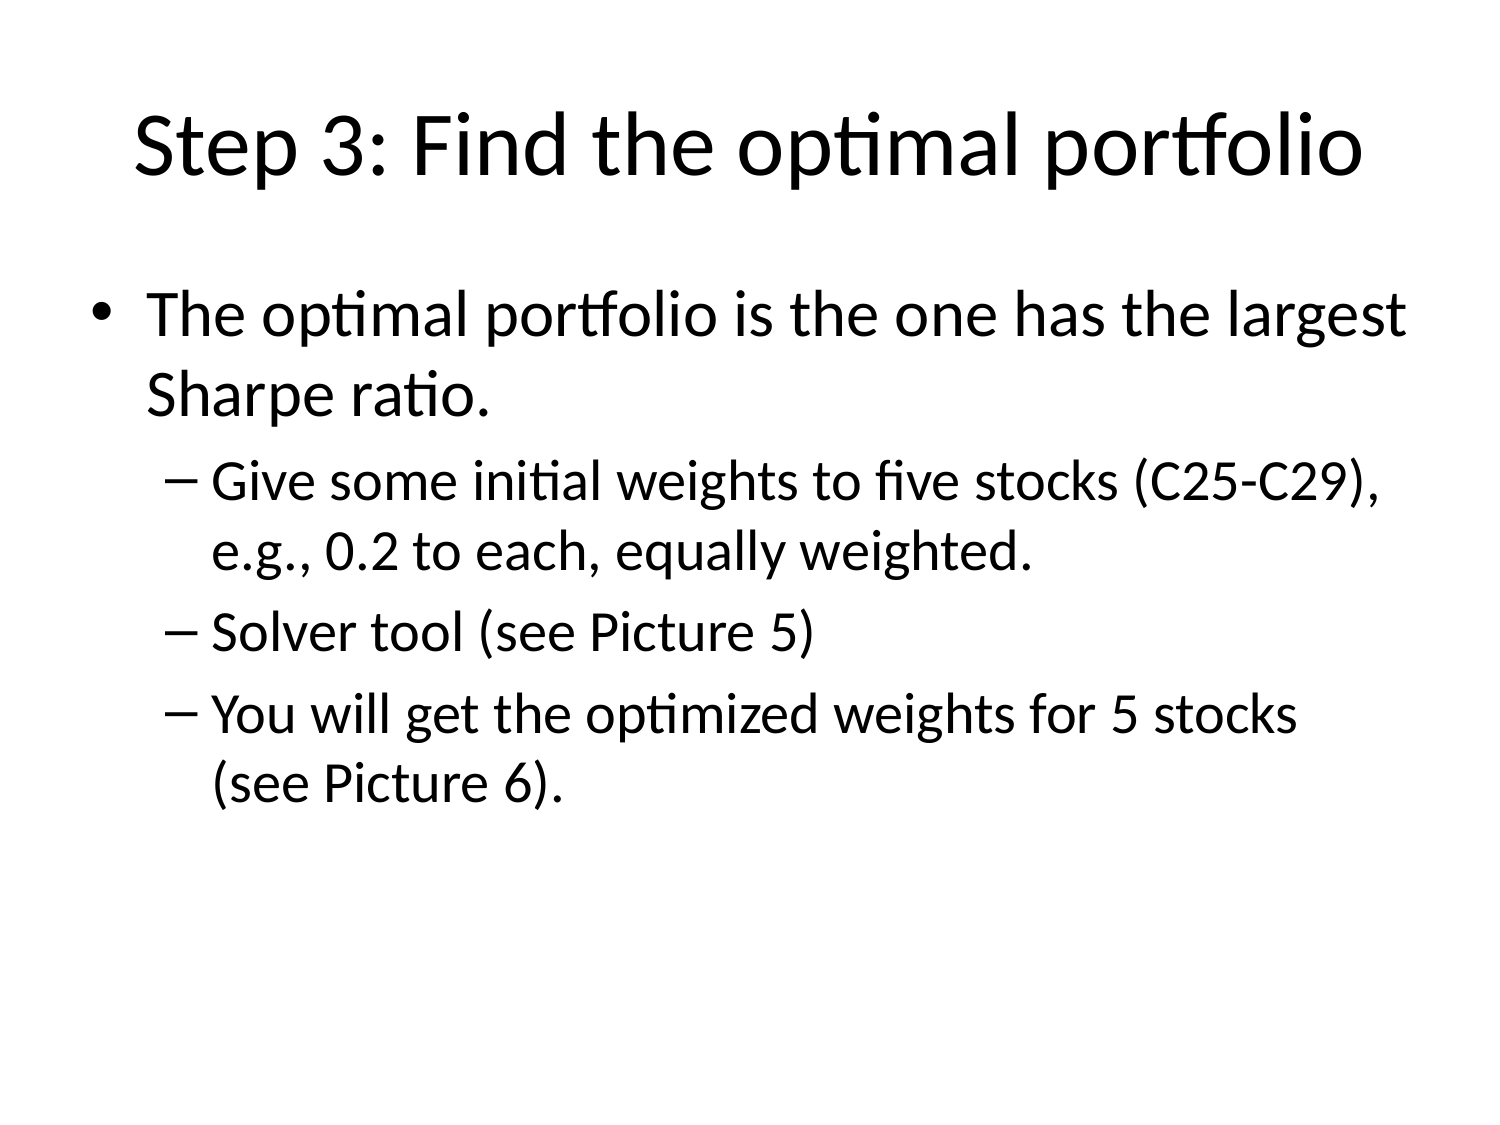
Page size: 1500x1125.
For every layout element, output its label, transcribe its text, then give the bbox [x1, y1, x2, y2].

title Step 3: Find the optimal portfolio [75, 45, 1425, 233]
list The optimal portfolio is the one has the largest Sharpe ratio. Give some initial weights to five stocks (C25-C29), e.g., 0.2 to each, equally weighted. Solver tool (see Picture 5) You will get the optimized weights for 5 stocks (see Picture 6). [75, 262, 1425, 1005]
